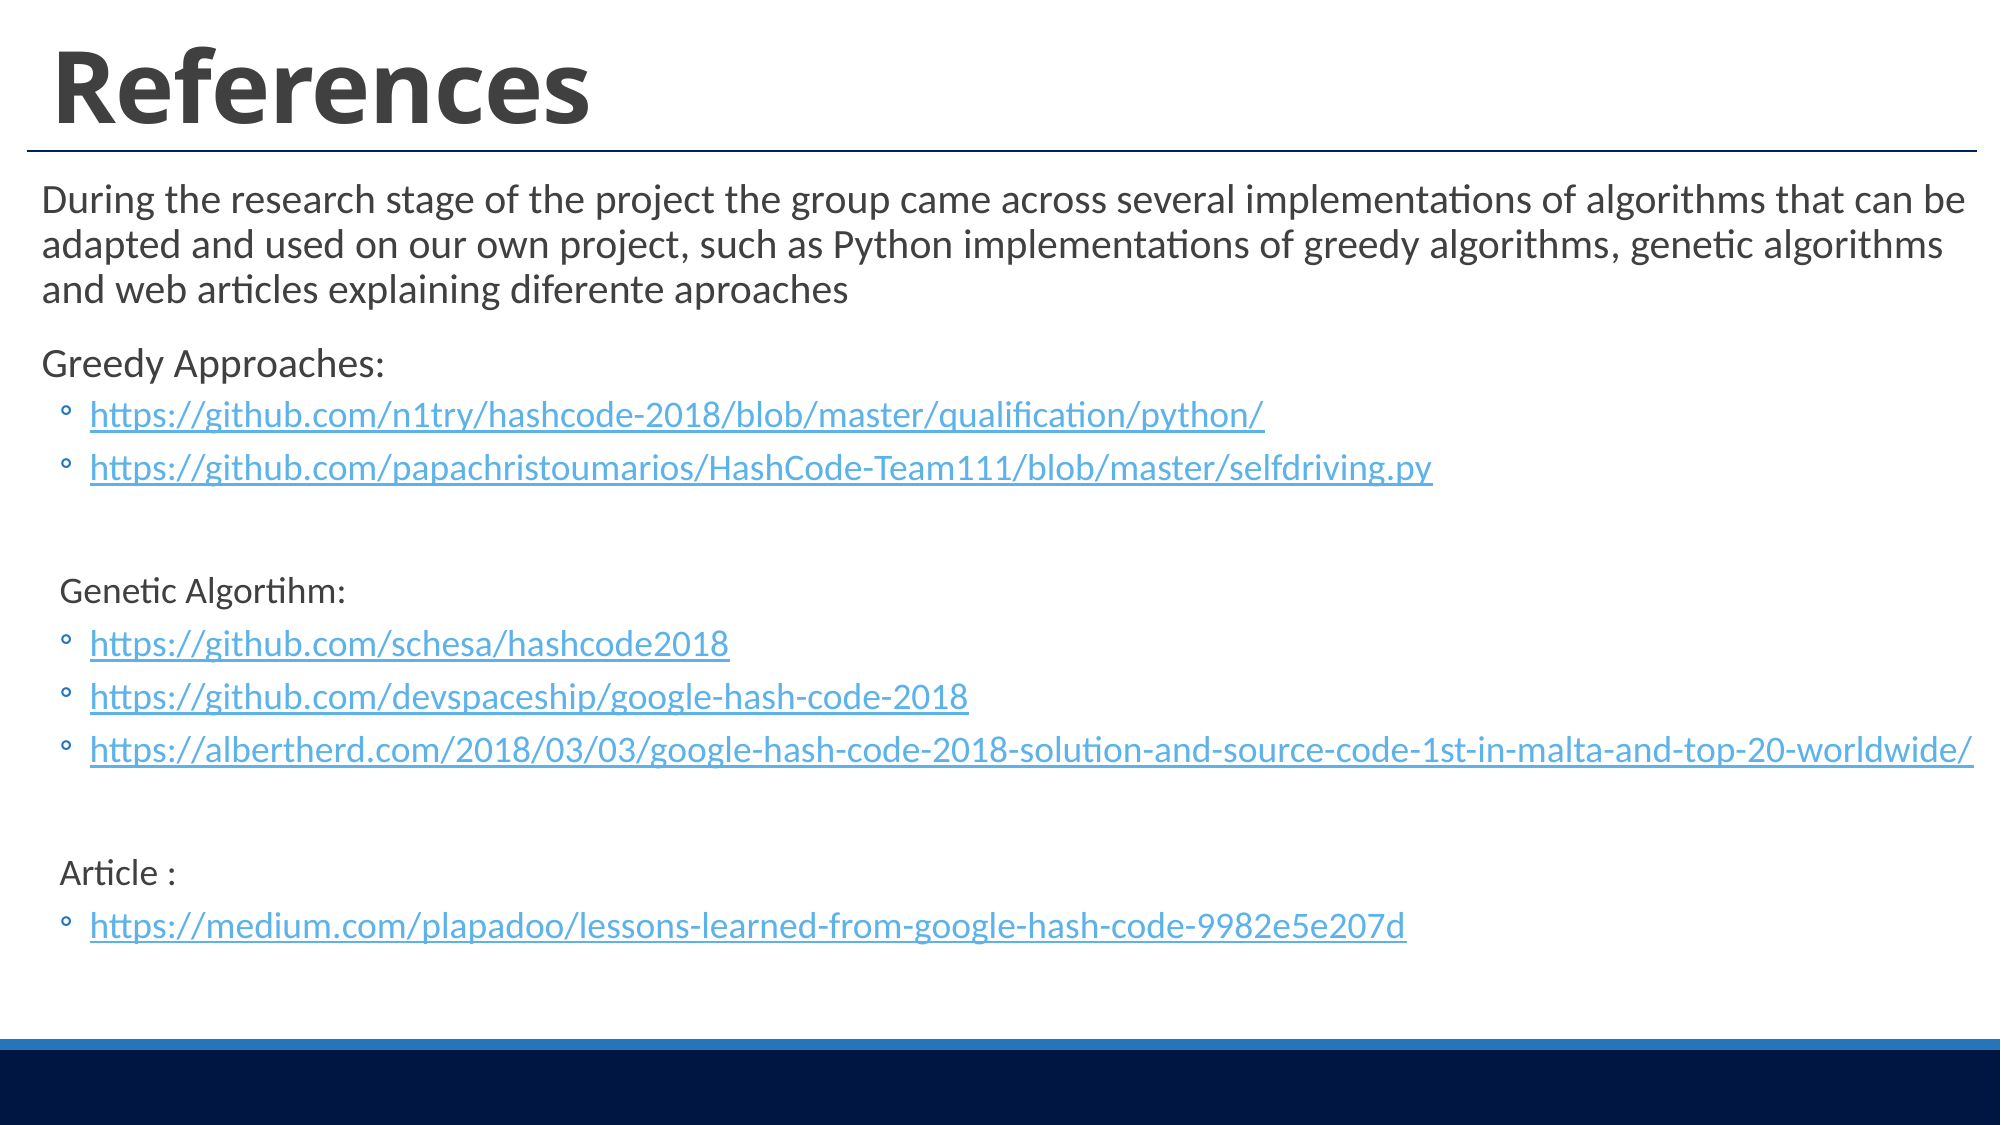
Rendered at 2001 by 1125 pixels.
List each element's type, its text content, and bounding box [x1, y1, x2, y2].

title References [35, 0, 1971, 152]
list During the research stage of the project the group came across several implementations of algorithms that can be adapted and used on our own project, such as Python implementations of greedy algorithms, genetic algorithms and web articles explaining diferente aproaches Greedy Approaches: https://github.com/n1try/hashcode-2018/blob/master/qualification/python/ https://github.com/papachristoumarios/HashCode-Team111/blob/master/selfdriving.py Genetic Algortihm: https://github.com/schesa/hashcode2018 https://github.com/devspaceship/google-hash-code-2018 https://albertherd.com/2018/03/03/google-hash-code-2018-solution-and-source-code-1st-in-malta-and-top-20-worldwide/ Article : https://medium.com/plapadoo/lessons-learned-from-google-hash-code-9982e5e207d [26, 170, 1983, 1027]
